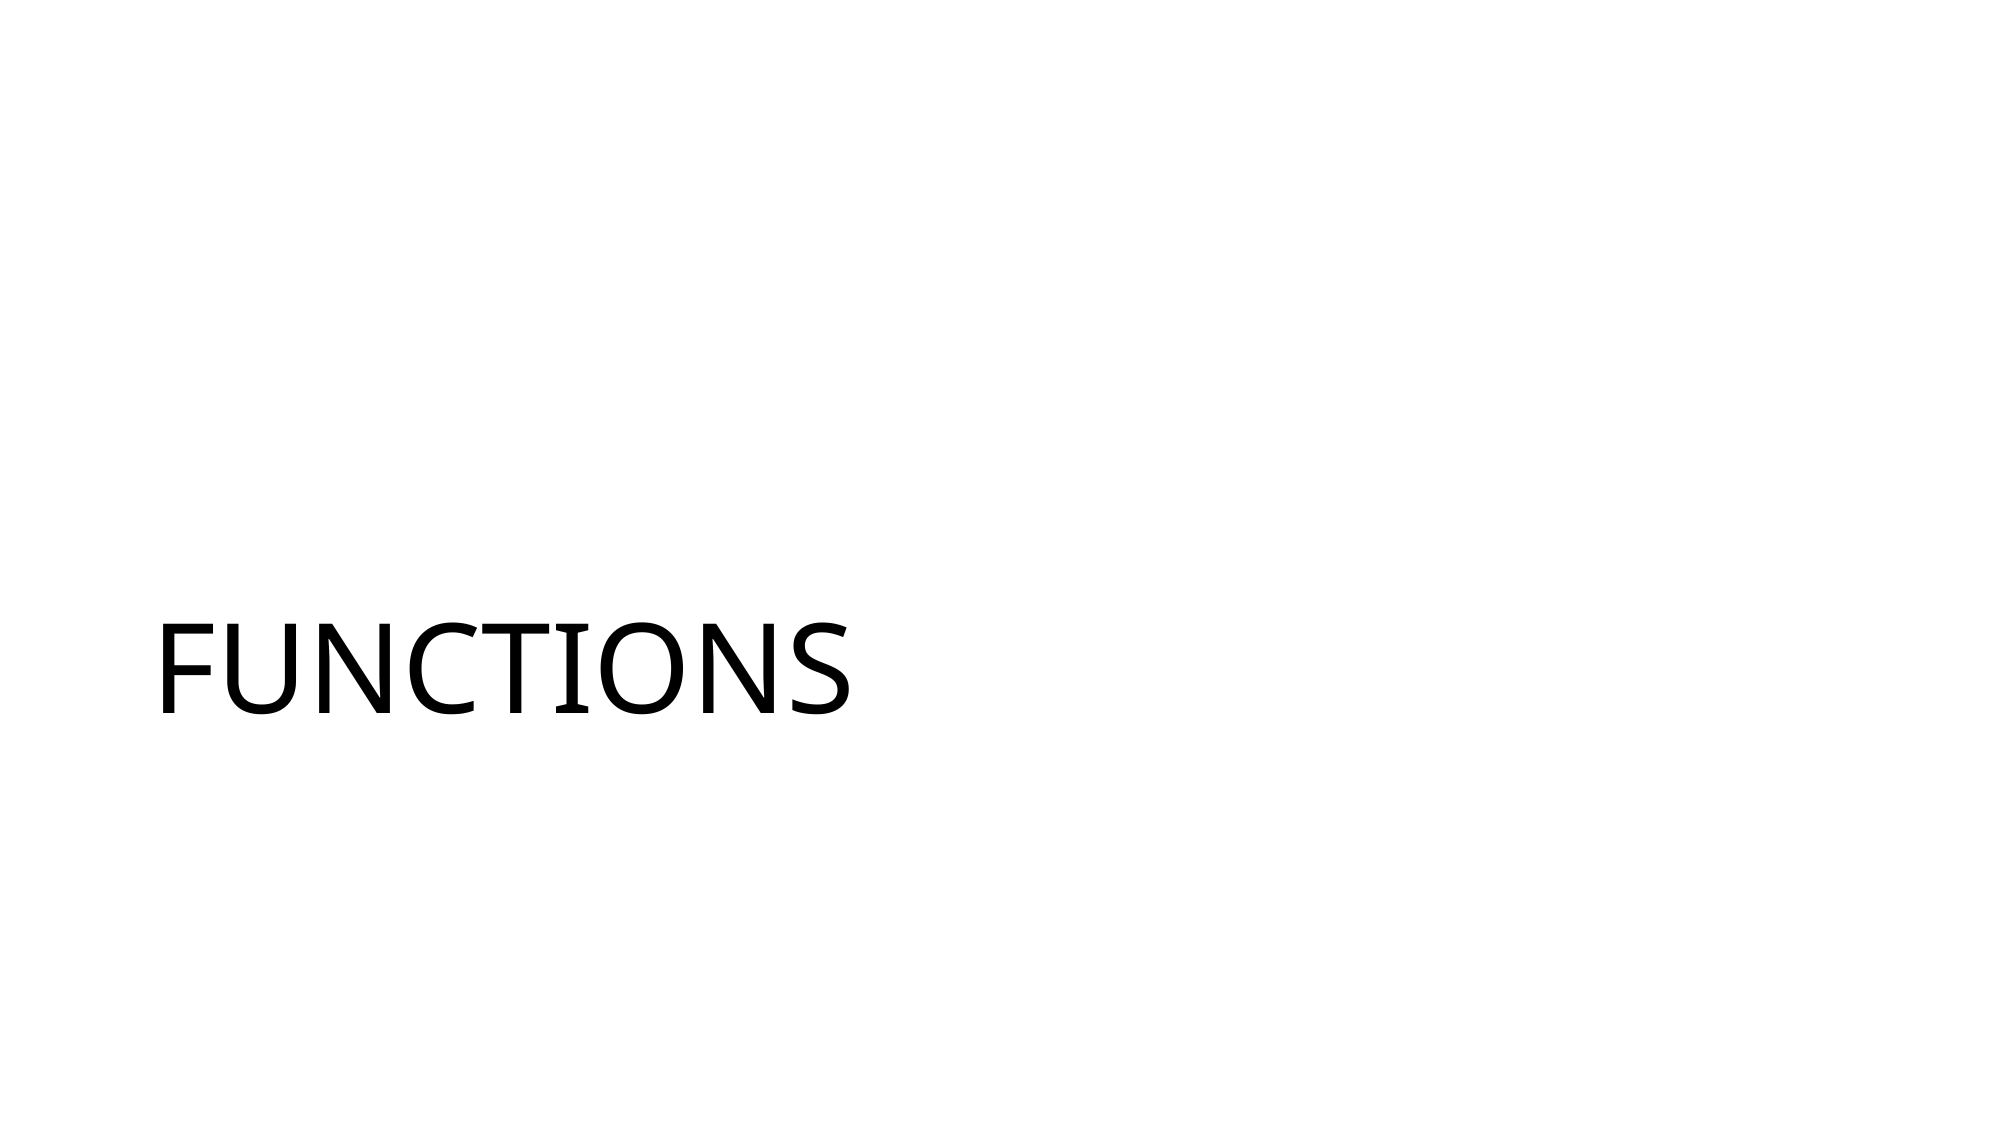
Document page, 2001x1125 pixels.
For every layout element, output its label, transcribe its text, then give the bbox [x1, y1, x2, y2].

title FUNCTIONS [136, 280, 1862, 749]
